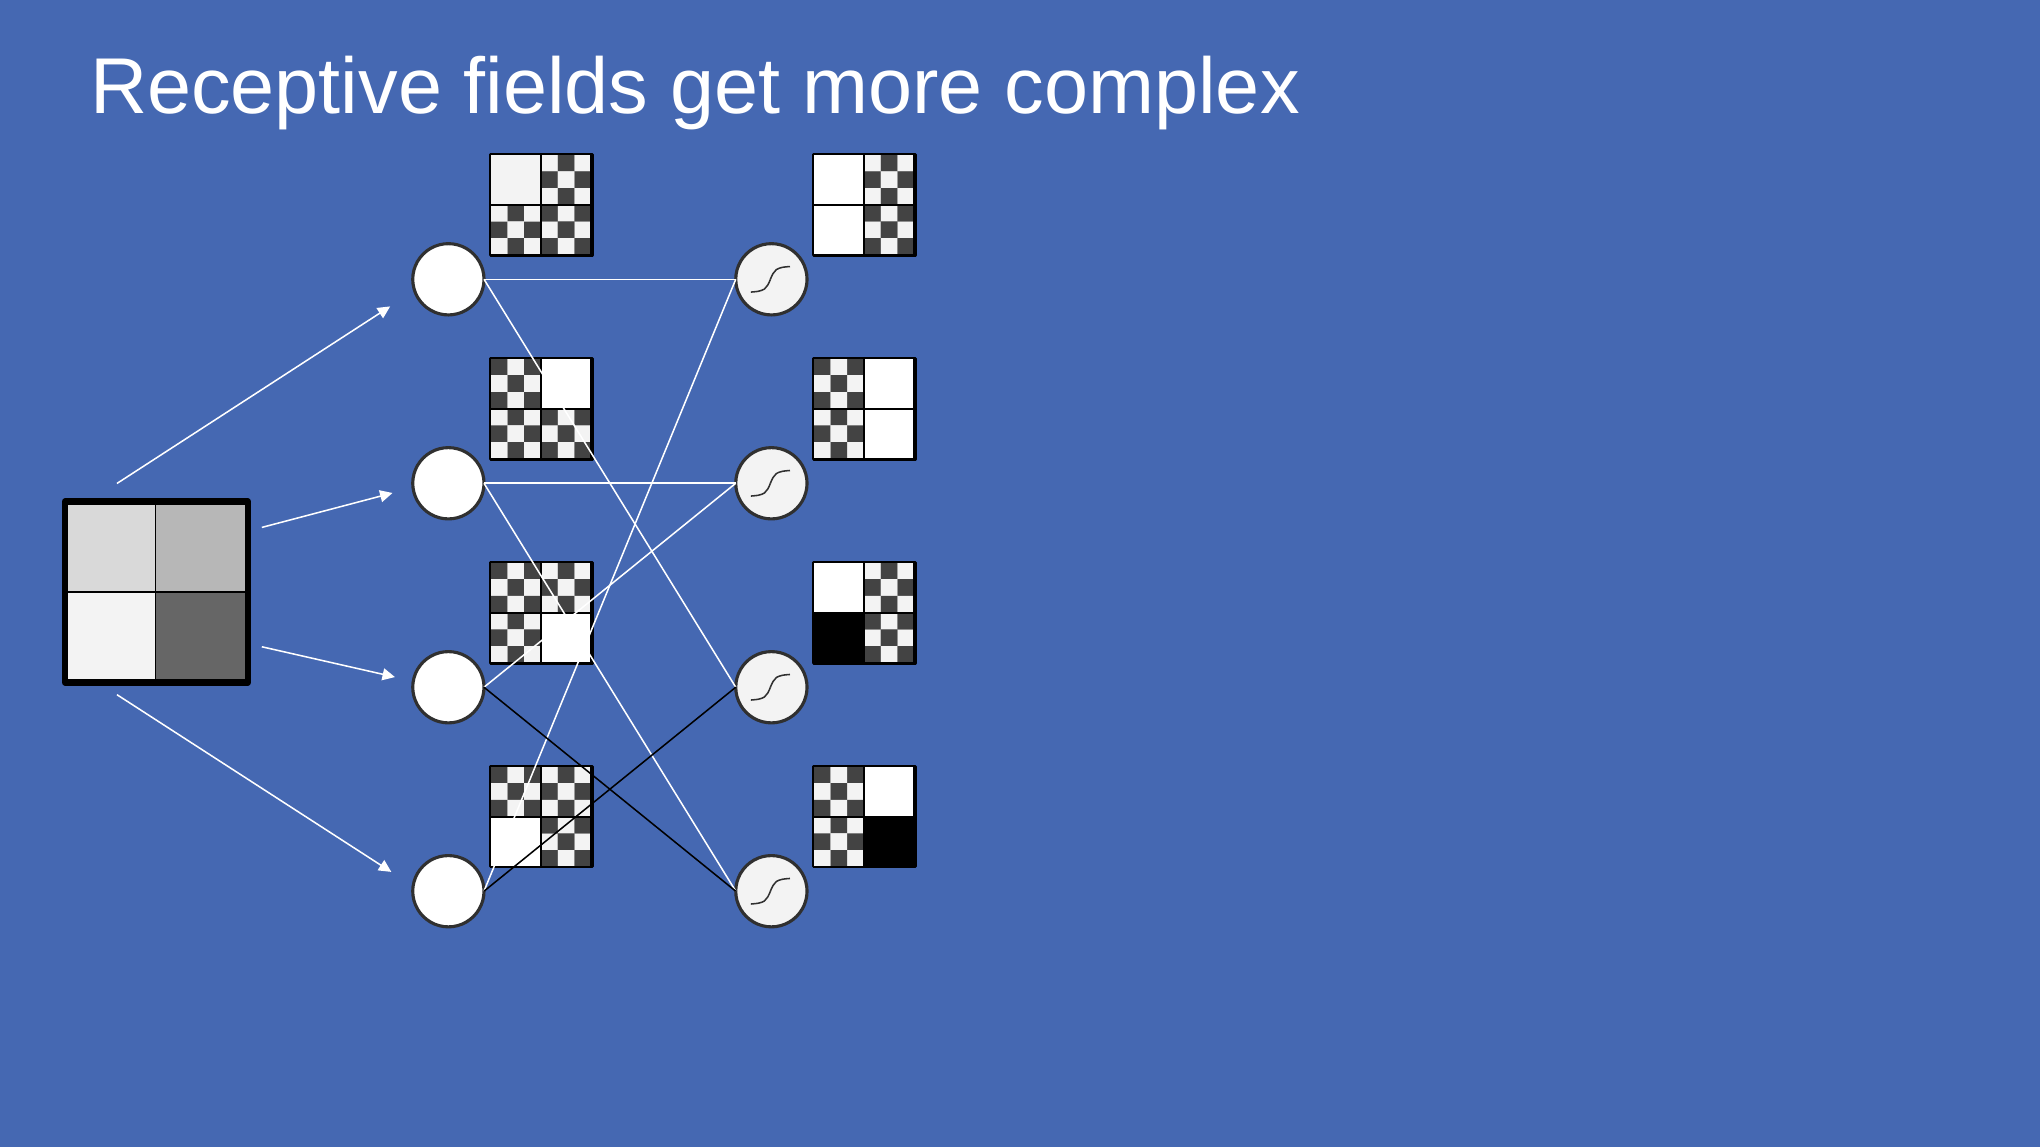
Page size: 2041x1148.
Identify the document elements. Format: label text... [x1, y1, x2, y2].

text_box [813, 562, 861, 664]
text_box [750, 266, 791, 293]
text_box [813, 766, 865, 816]
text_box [863, 204, 915, 256]
text_box [735, 243, 808, 315]
text_box [412, 243, 484, 315]
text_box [750, 470, 791, 497]
text_box [64, 501, 248, 683]
text_box [737, 855, 808, 927]
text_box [490, 154, 593, 256]
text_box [750, 878, 791, 905]
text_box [483, 482, 736, 685]
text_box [261, 492, 393, 528]
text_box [483, 278, 736, 482]
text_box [261, 646, 396, 678]
text_box [742, 651, 808, 723]
text_box [741, 447, 808, 519]
text_box [412, 447, 477, 519]
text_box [813, 408, 865, 460]
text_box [863, 620, 915, 664]
text_box [412, 651, 477, 723]
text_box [750, 674, 791, 701]
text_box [116, 306, 391, 484]
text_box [813, 816, 865, 868]
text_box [813, 154, 861, 256]
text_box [116, 694, 392, 873]
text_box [863, 154, 915, 204]
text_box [863, 562, 915, 614]
text_box [412, 855, 483, 927]
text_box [813, 358, 865, 408]
title Receptive fields get more complex [69, 14, 1971, 142]
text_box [865, 358, 916, 460]
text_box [865, 766, 916, 868]
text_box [483, 686, 736, 892]
